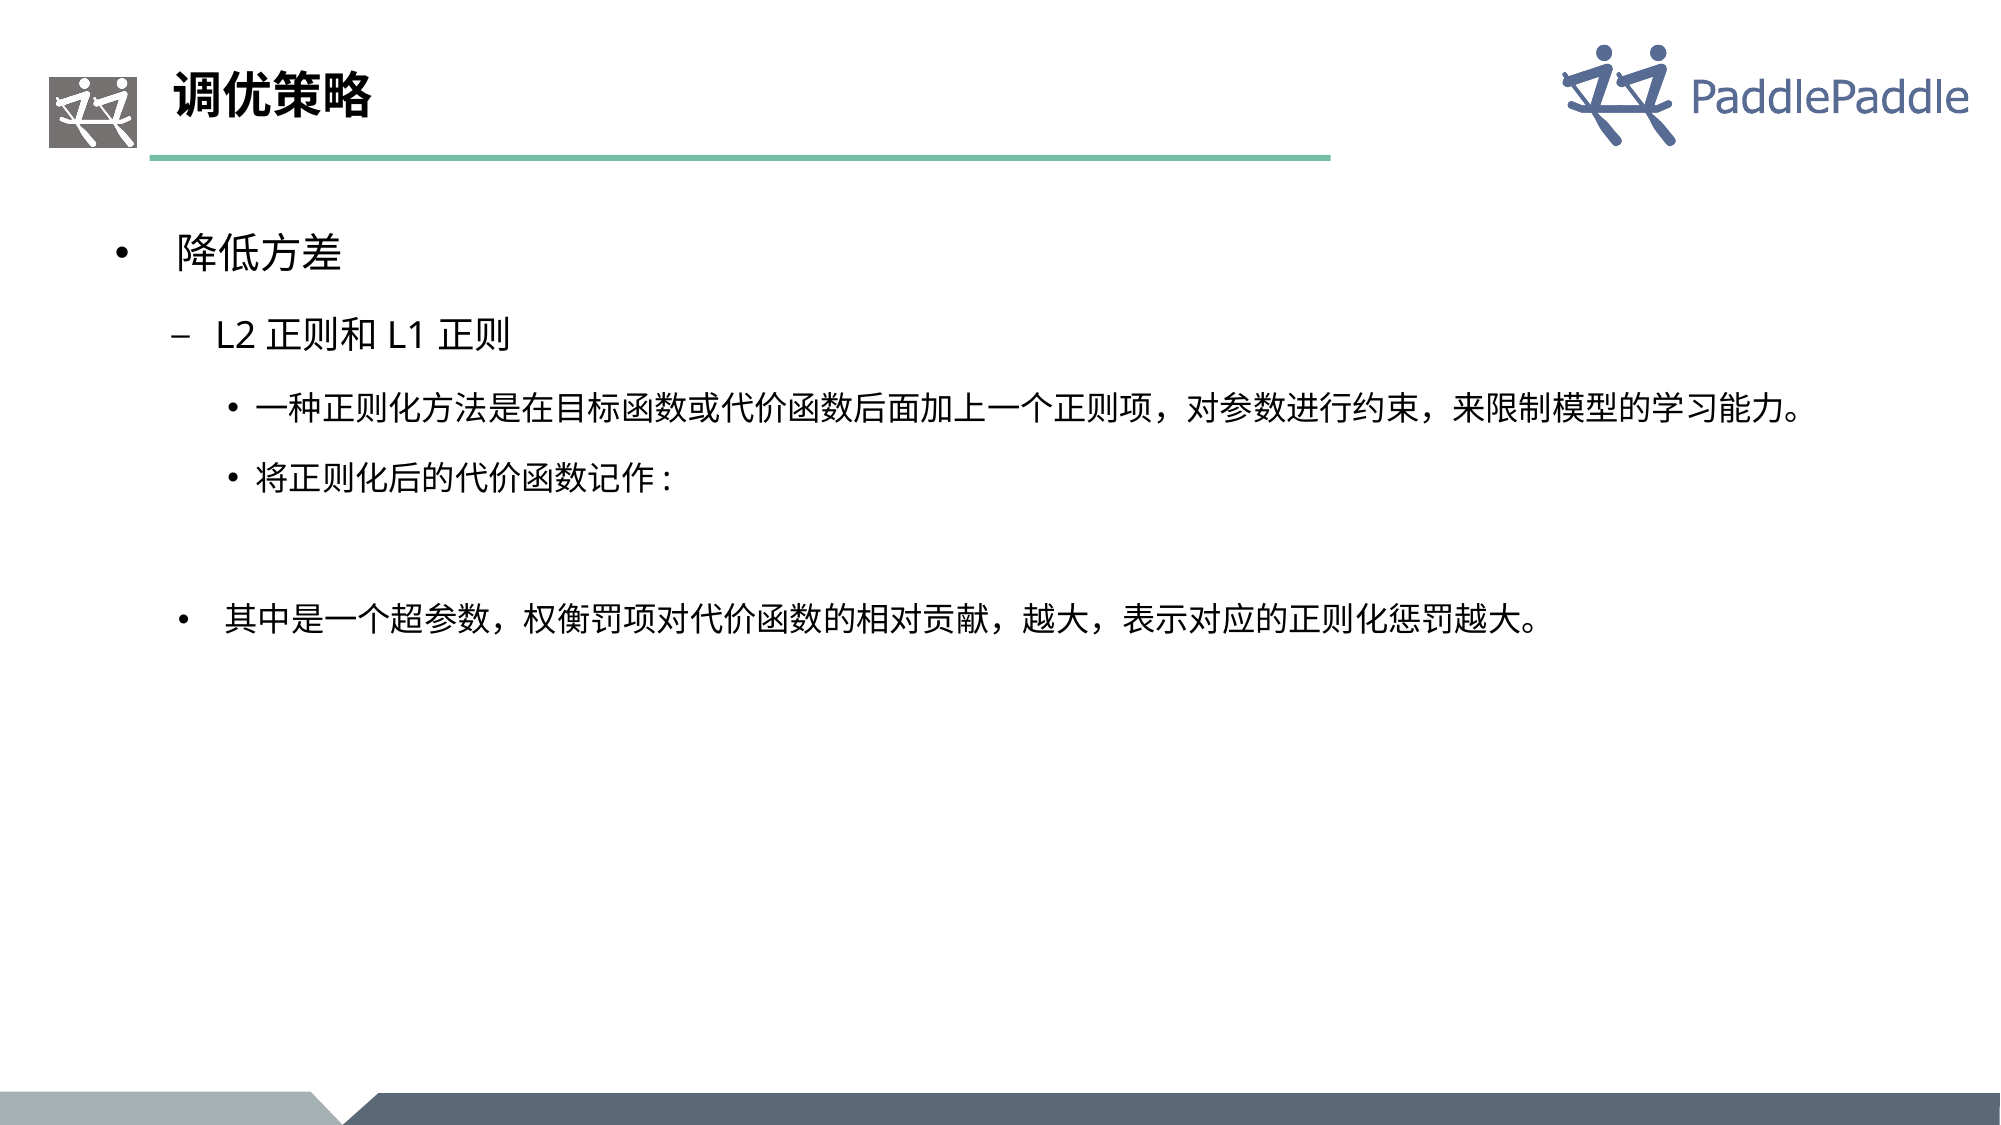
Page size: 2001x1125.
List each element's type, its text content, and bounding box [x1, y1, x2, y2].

title 调优策略 [157, 28, 1406, 158]
